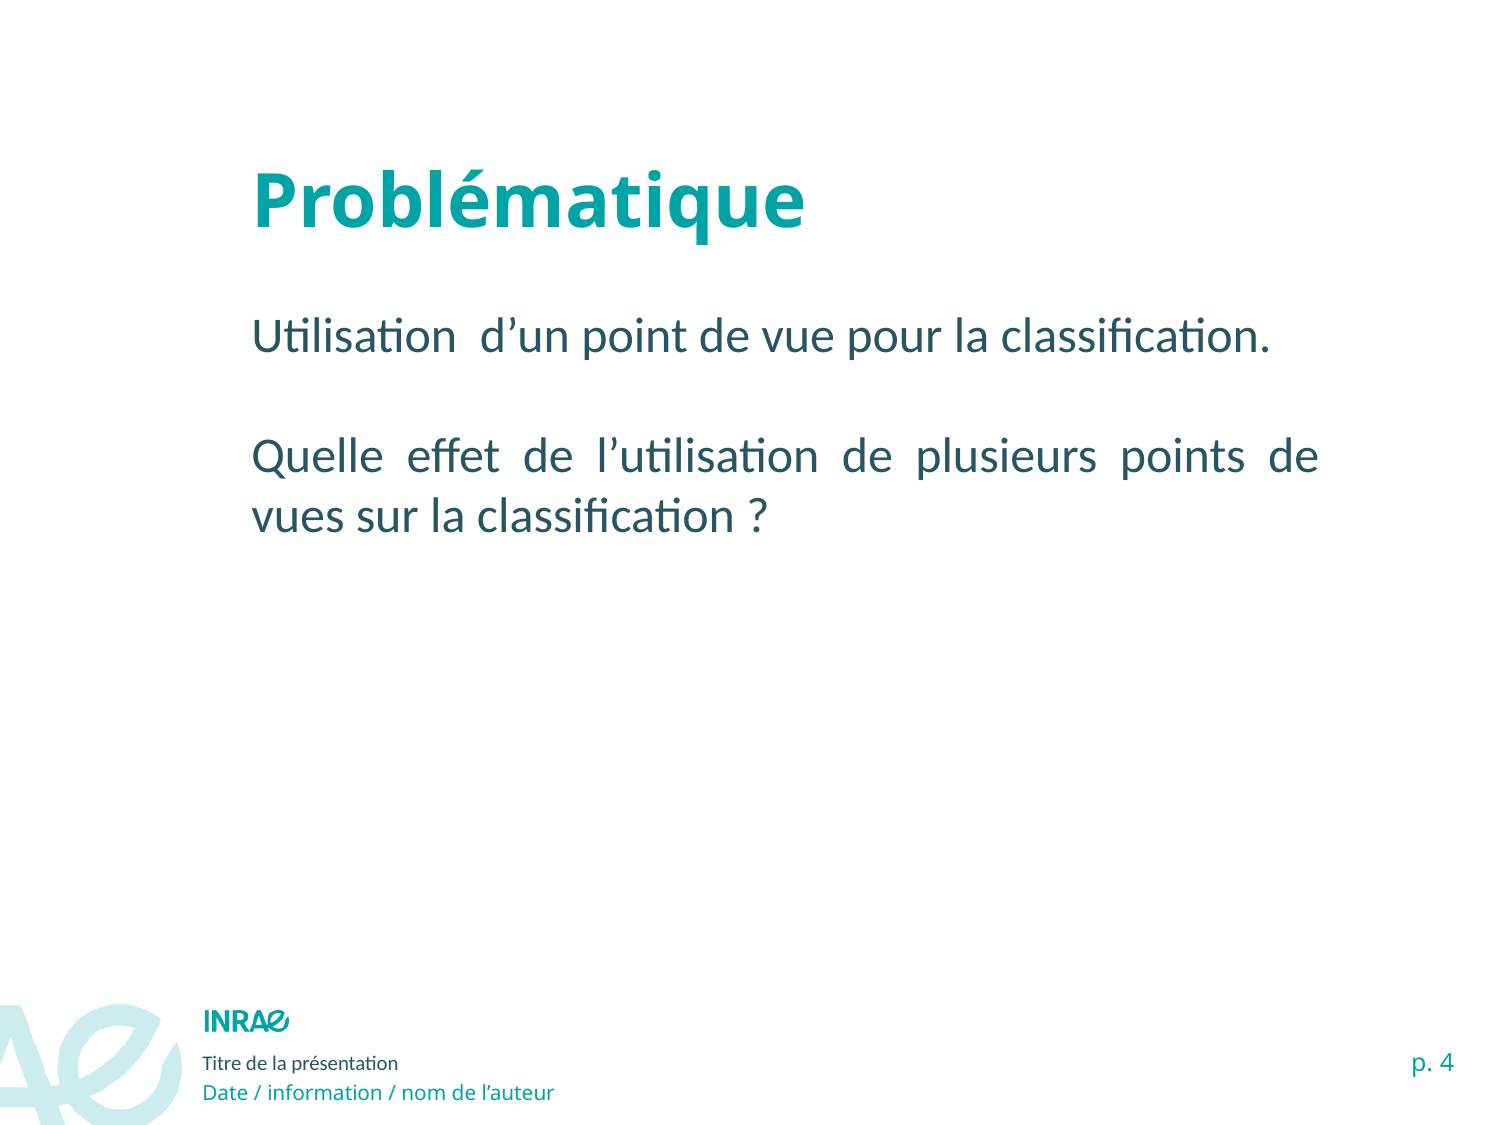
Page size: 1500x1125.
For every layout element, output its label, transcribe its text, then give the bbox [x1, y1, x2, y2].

picture [0, 996, 328, 1125]
text_box Problématique [251, 152, 1500, 240]
text_box Utilisation d’un point de vue pour la classification. Quelle effet de l’utilisation de plusieurs points de vues sur la classification ? [251, 302, 1320, 553]
